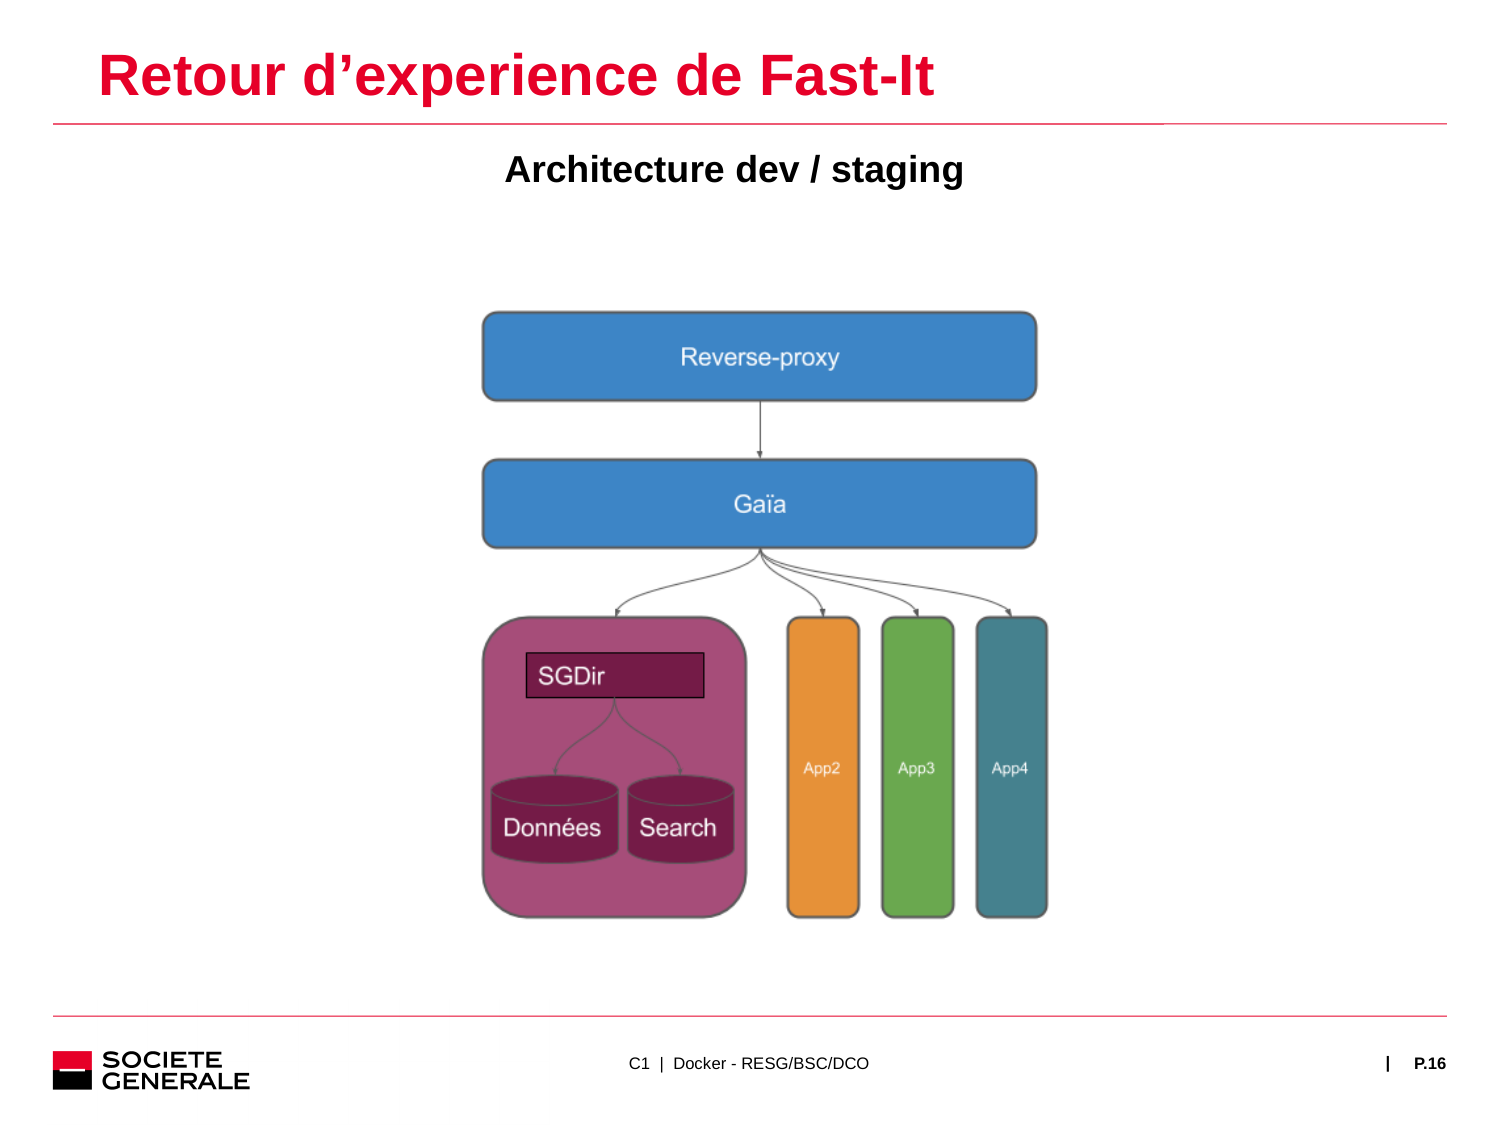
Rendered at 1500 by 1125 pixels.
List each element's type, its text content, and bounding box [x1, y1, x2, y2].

text_box Retour d’experience de Fast-It [59, 29, 975, 110]
text_box [28, 137, 1447, 988]
text_box P.16 [1387, 1052, 1447, 1125]
text_box Architecture dev / staging [284, 138, 1185, 195]
picture [47, 999, 550, 1125]
picture [149, 254, 1411, 965]
text_box [53, 42, 1447, 125]
text_box C1 | Docker - RESG/BSC/DCO [454, 1052, 1045, 1125]
